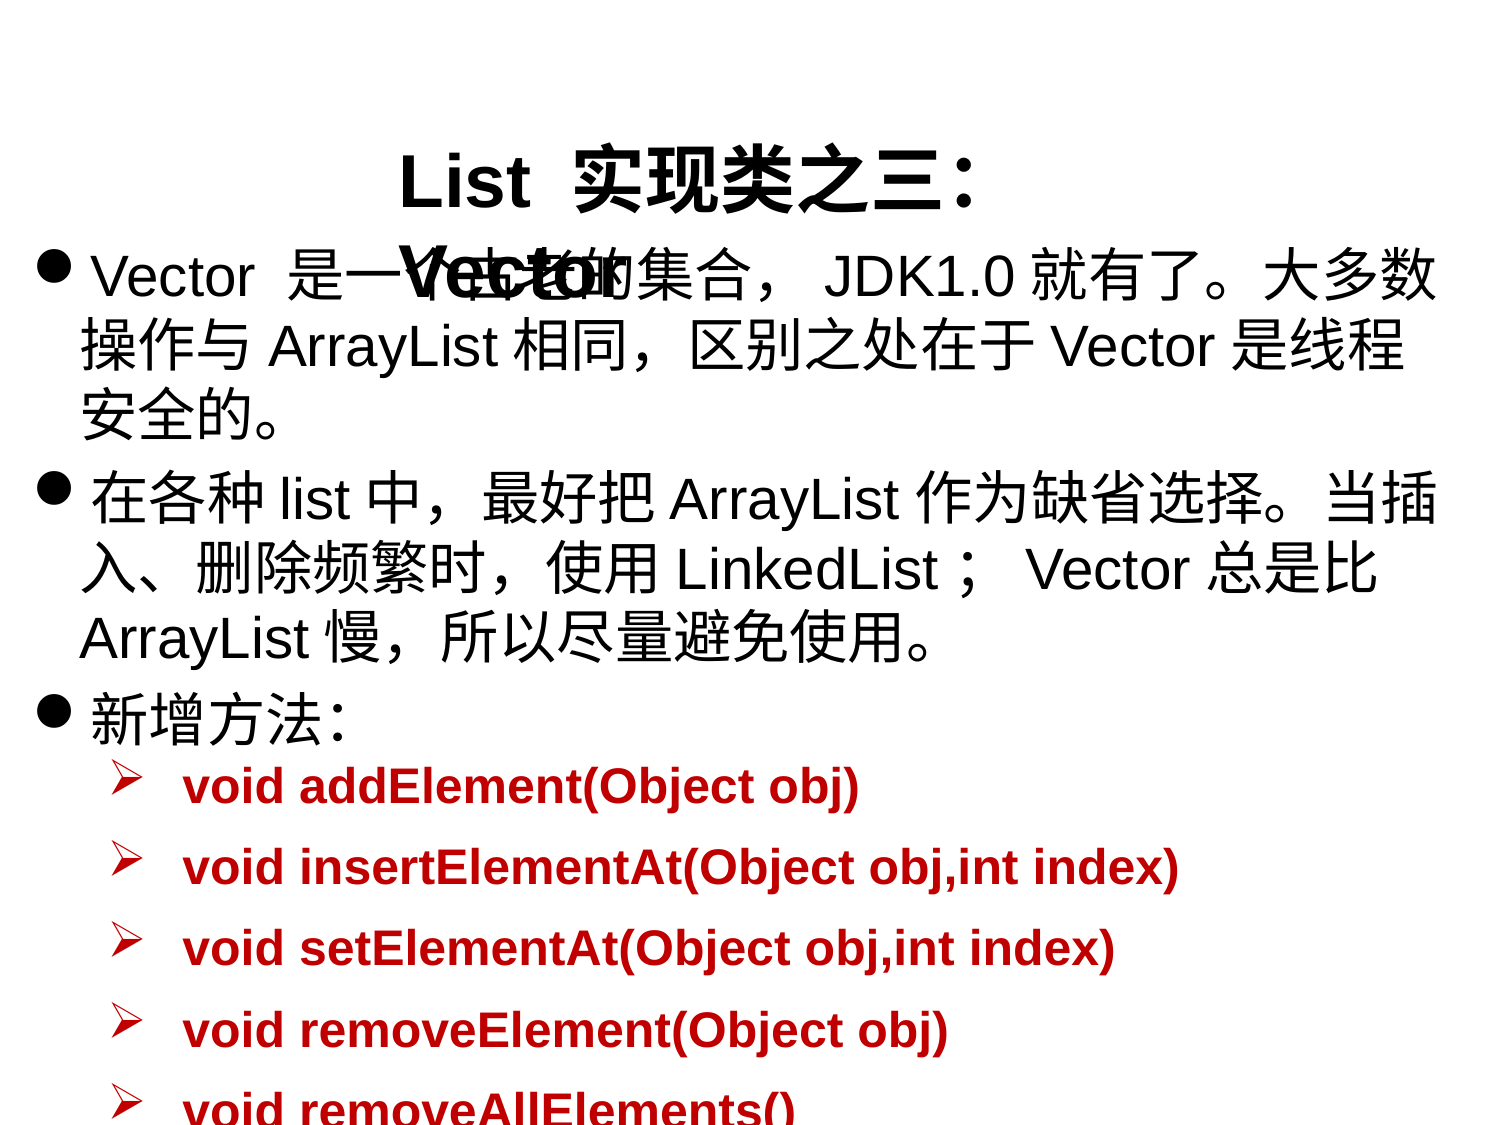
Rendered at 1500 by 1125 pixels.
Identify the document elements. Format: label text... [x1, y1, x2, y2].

text_box Vector 是一个古老的集合，JDK1.0就有了。大多数操作与ArrayList相同，区别之处在于Vector是线程安全的。 在各种list中，最好把ArrayList作为缺省选择。当插入、删除频繁时，使用LinkedList；Vector总是比ArrayList慢，所以尽量避免使用。 新增方法： void addElement(Object obj) void insertElementAt(Object obj,int index) void setElementAt(Object obj,int index) void removeElement(Object obj) void removeAllElements() [17, 230, 1465, 1125]
text_box List 实现类之三：Vector [383, 124, 1282, 230]
